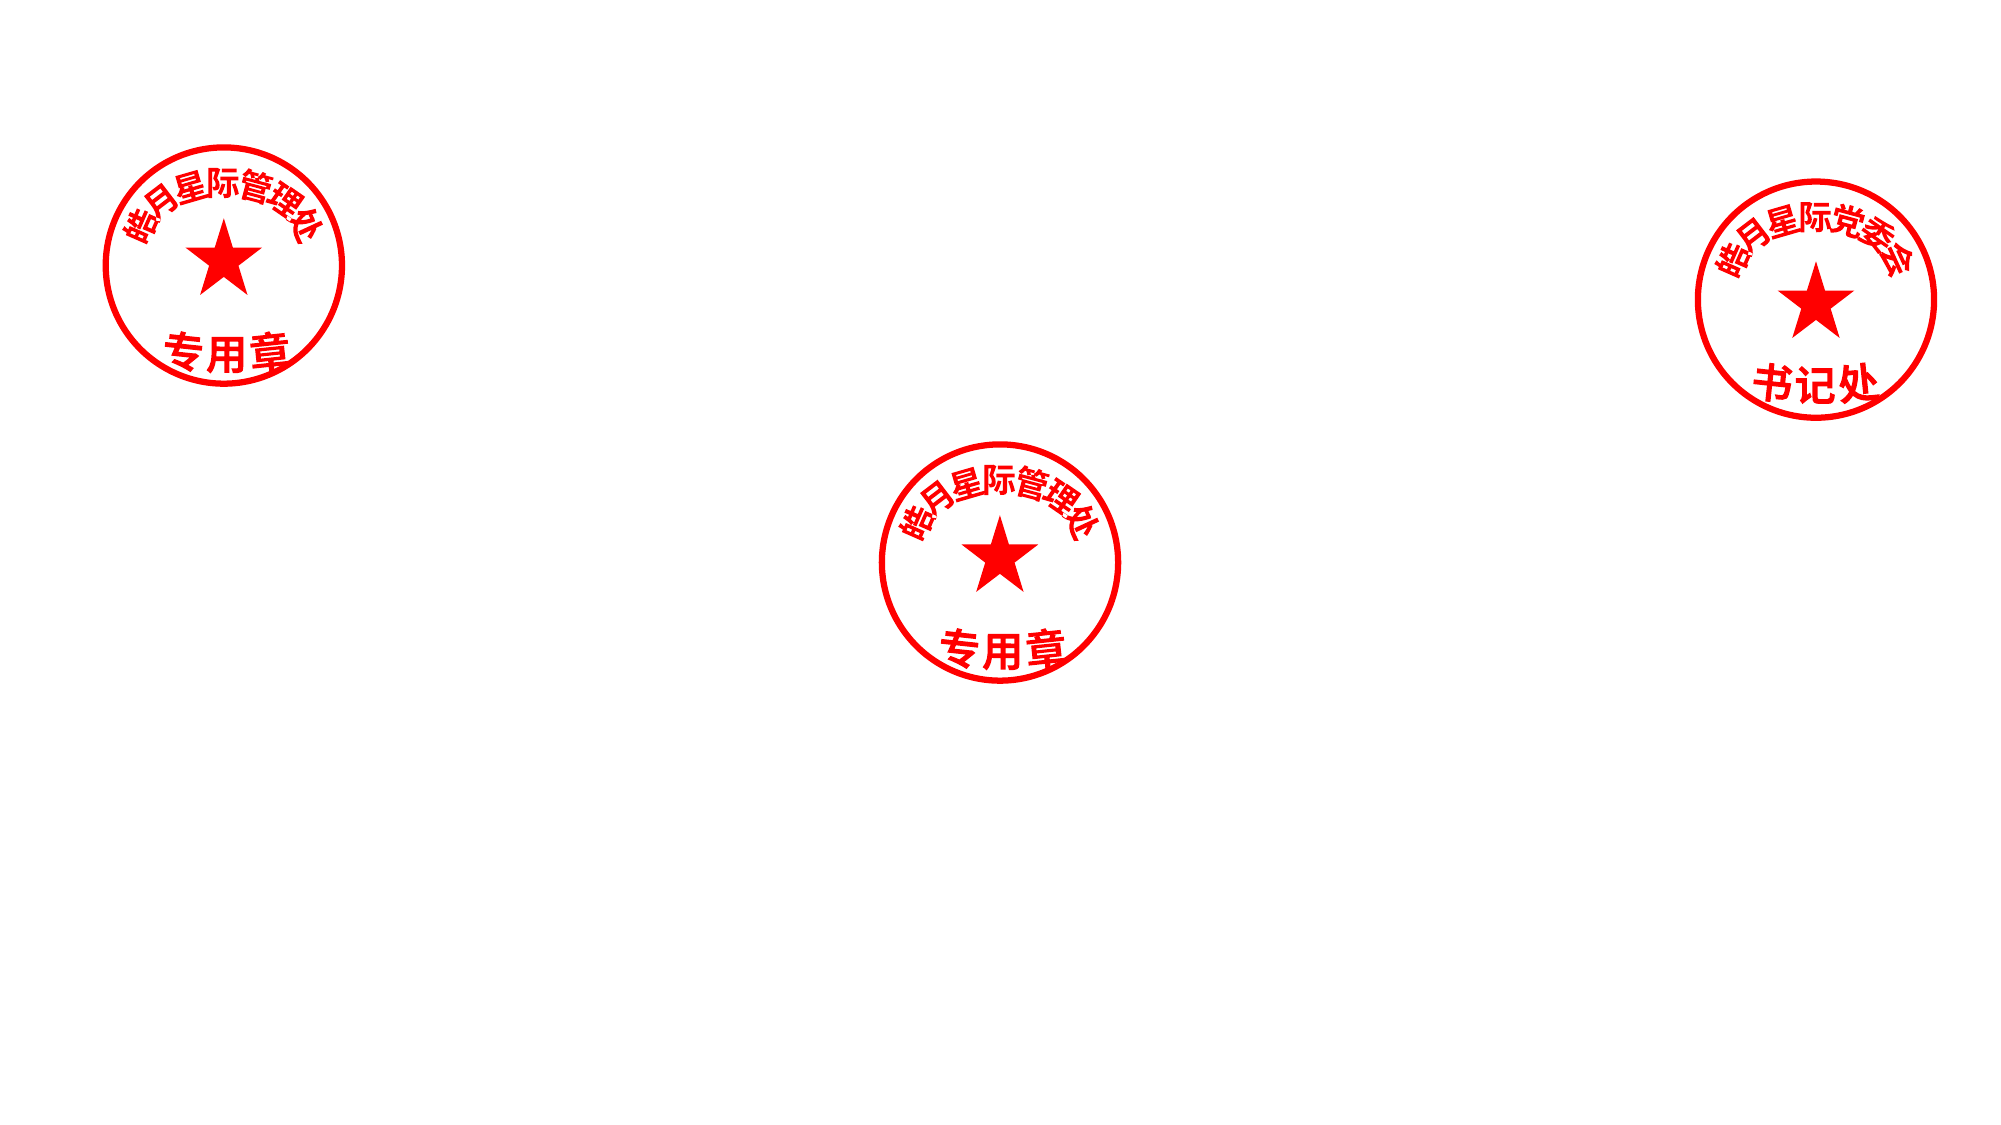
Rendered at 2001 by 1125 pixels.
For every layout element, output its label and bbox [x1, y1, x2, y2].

text_box [958, 511, 1042, 595]
text_box [105, 146, 343, 385]
text_box [880, 443, 1120, 682]
text_box [1774, 257, 1858, 341]
text_box [1696, 180, 1936, 419]
